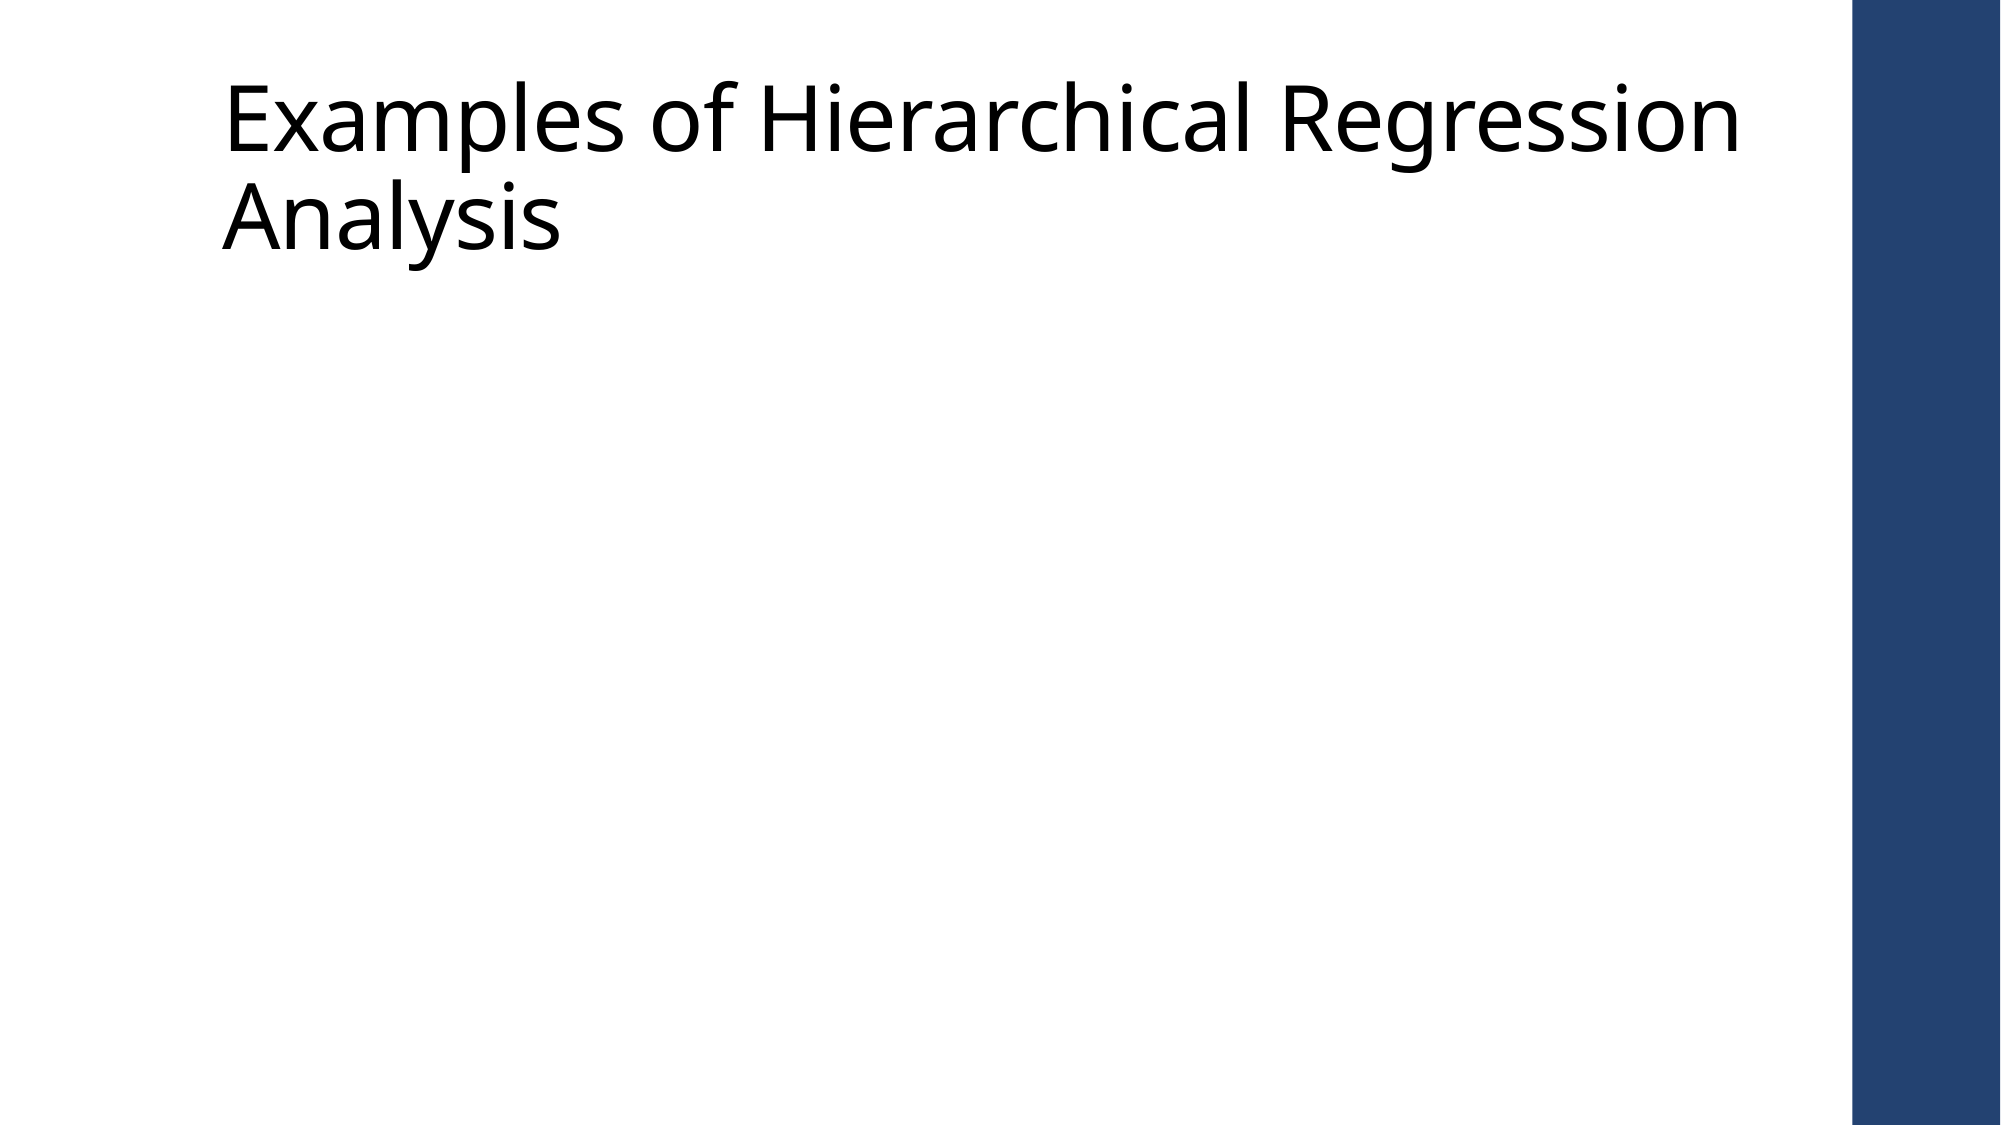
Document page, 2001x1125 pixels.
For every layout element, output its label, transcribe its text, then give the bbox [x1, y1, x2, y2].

title Examples of Hierarchical Regression Analysis [206, 60, 1797, 278]
